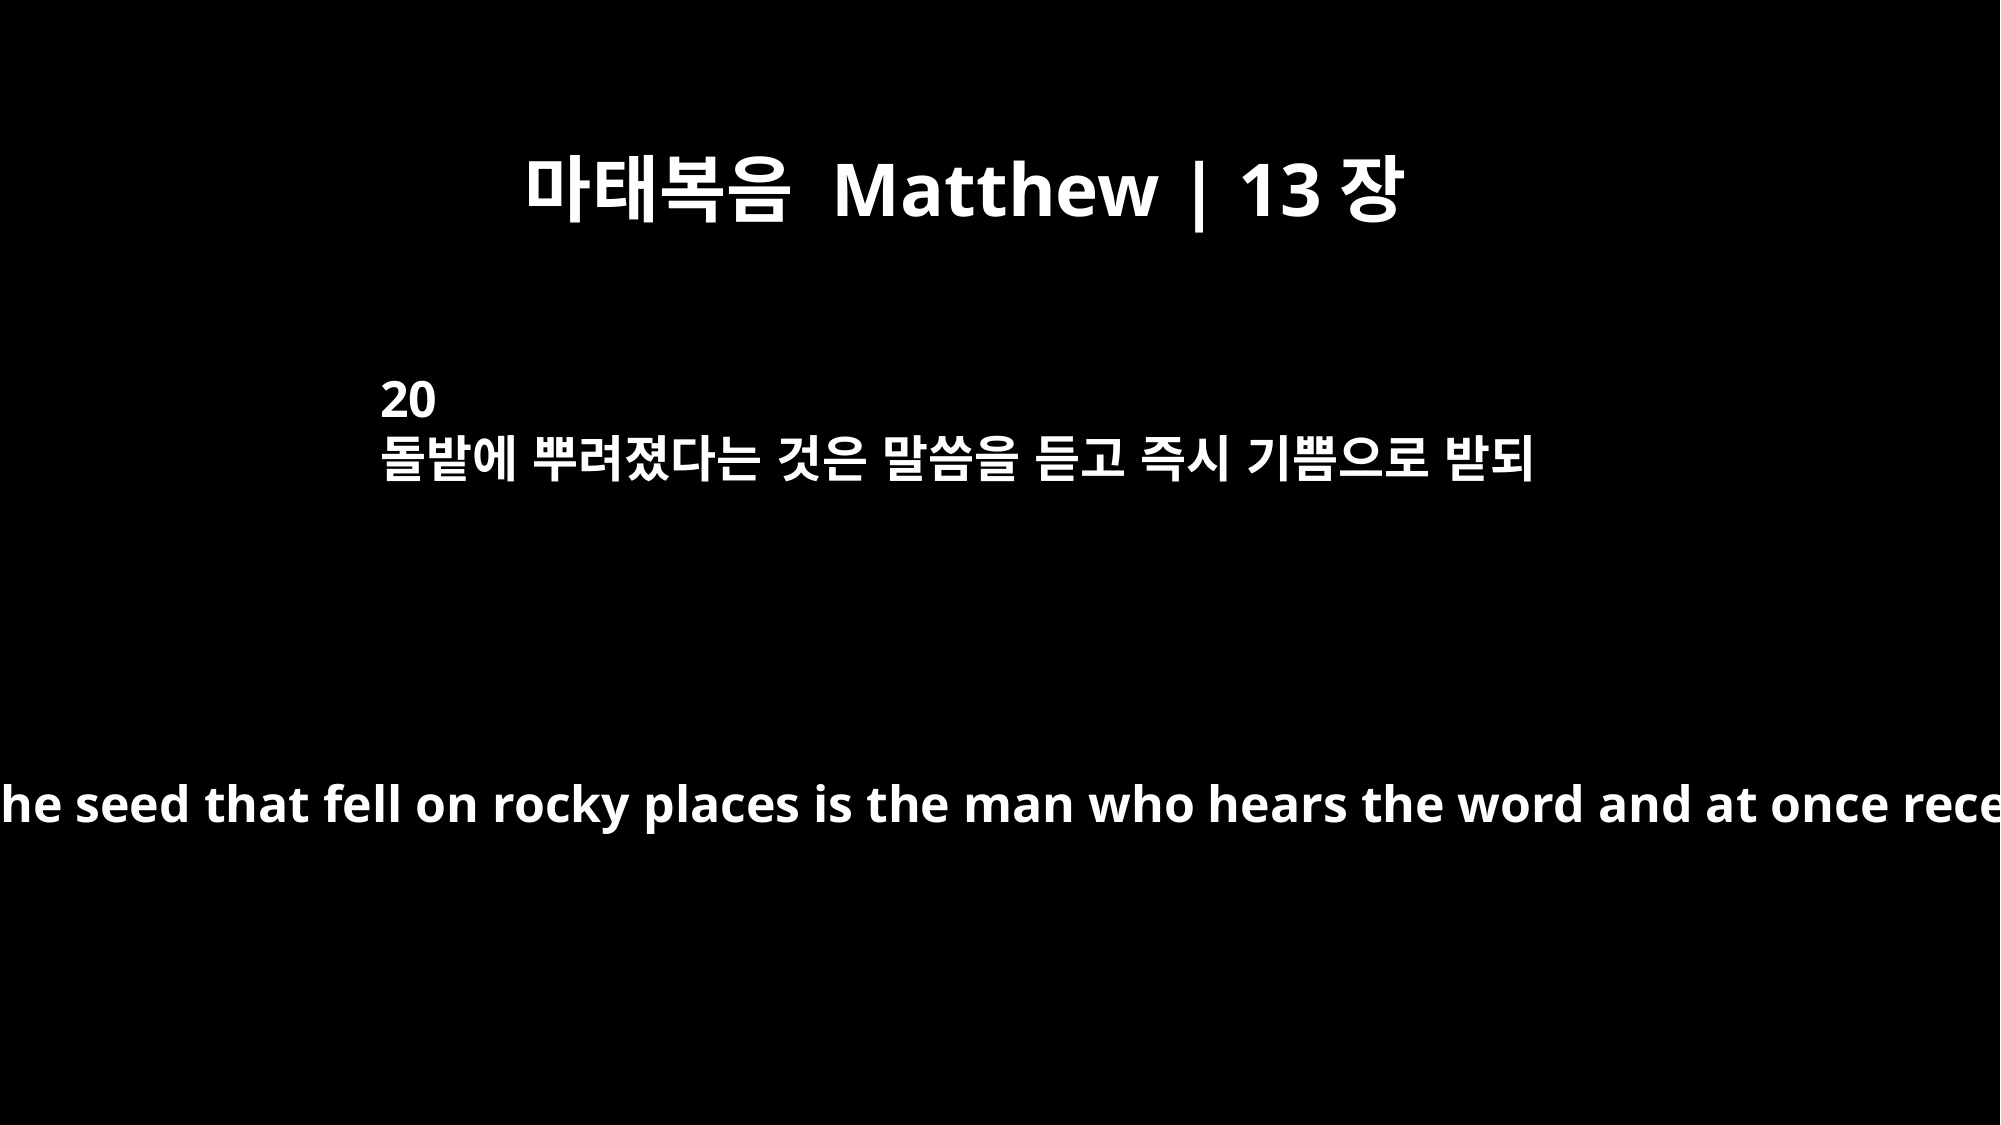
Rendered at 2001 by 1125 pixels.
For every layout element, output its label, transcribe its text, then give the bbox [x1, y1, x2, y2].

text_box 마태복음 Matthew | 13장 [510, 136, 1422, 239]
text_box The one who received the seed that fell on rocky places is the man who hears the word and at once receives it with joy. [0, 764, 2000, 840]
text_box 20 돌밭에 뿌려졌다는 것은 말씀을 듣고 즉시 기쁨으로 받되 [365, 359, 1552, 495]
